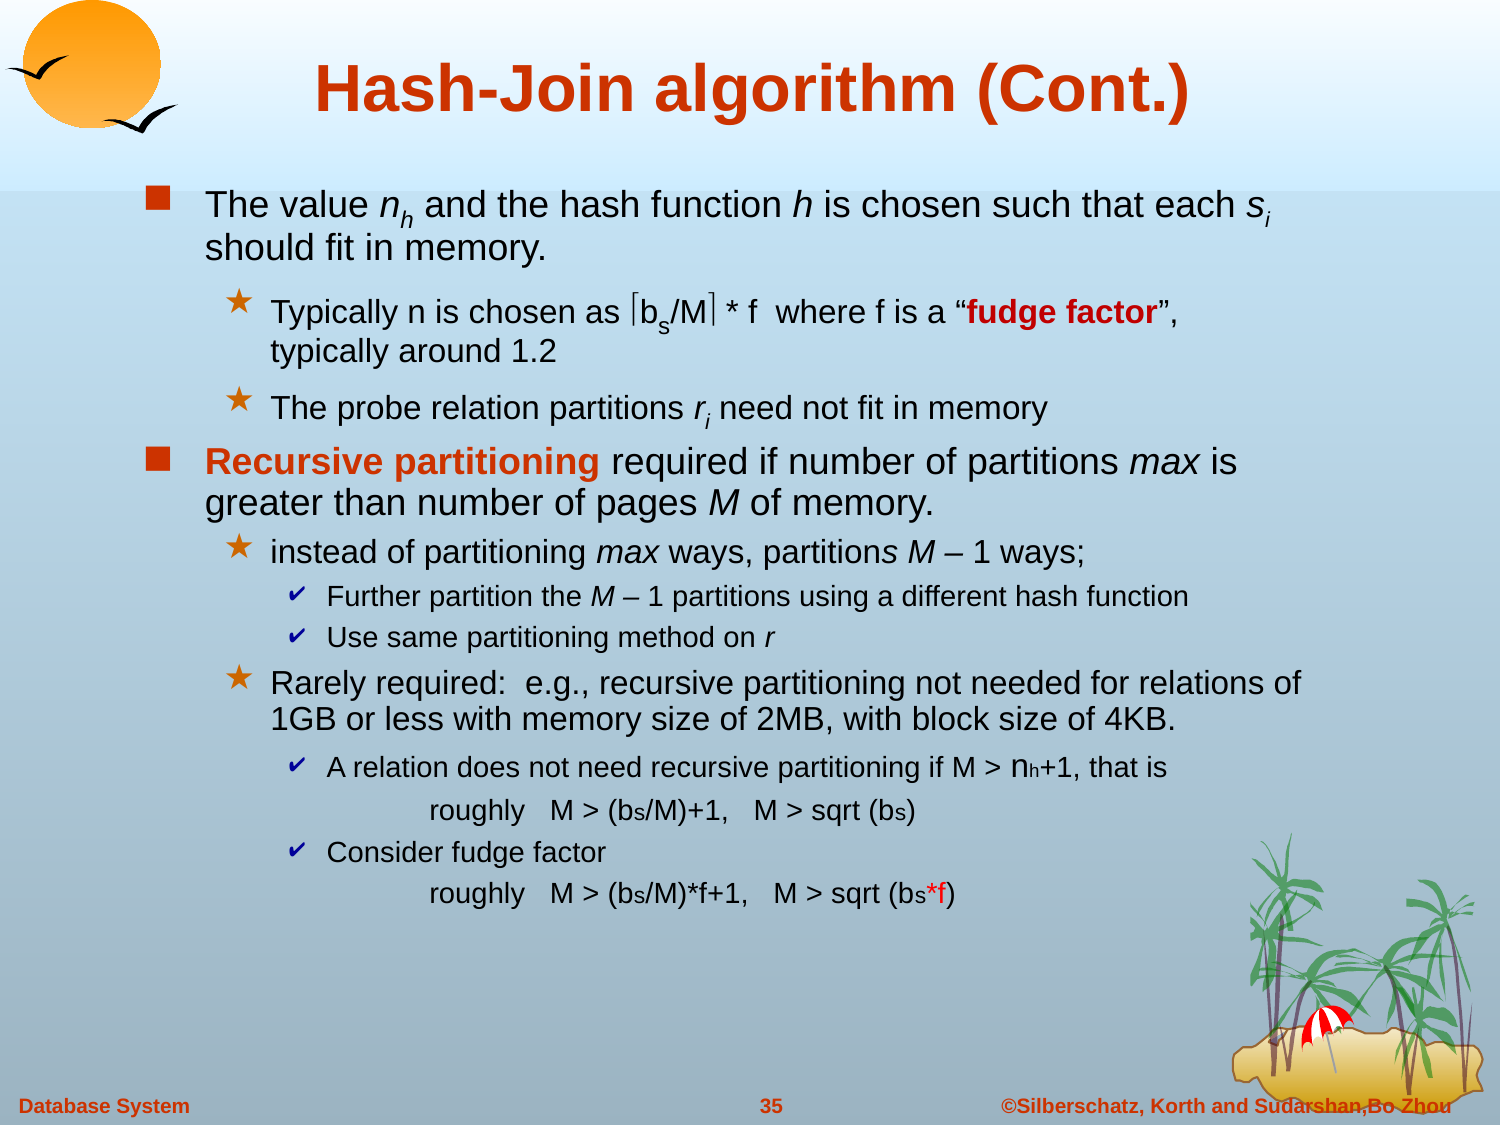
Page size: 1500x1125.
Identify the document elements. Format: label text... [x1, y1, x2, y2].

list The value nh and the hash function h is chosen such that each si should fit in memory. Typically n is chosen as bs/M * f where f is a “fudge factor”, typically around 1.2 The probe relation partitions ri need not fit in memory Recursive partitioning required if number of partitions max is greater than number of pages M of memory. instead of partitioning max ways, partitions M – 1 ways; Further partition the M – 1 partitions using a different hash function Use same partitioning method on r Rarely required: e.g., recursive partitioning not needed for relations of 1GB or less with memory size of 2MB, with block size of 4KB. A relation does not need recursive partitioning if M > nh+1, that is roughly M > (bs/M)+1, M > sqrt (bs) Consider fudge factor roughly M > (bs/M)*f+1, M > sqrt (bs*f) [133, 169, 1321, 945]
title Hash-Join algorithm (Cont.) [90, 32, 1416, 133]
